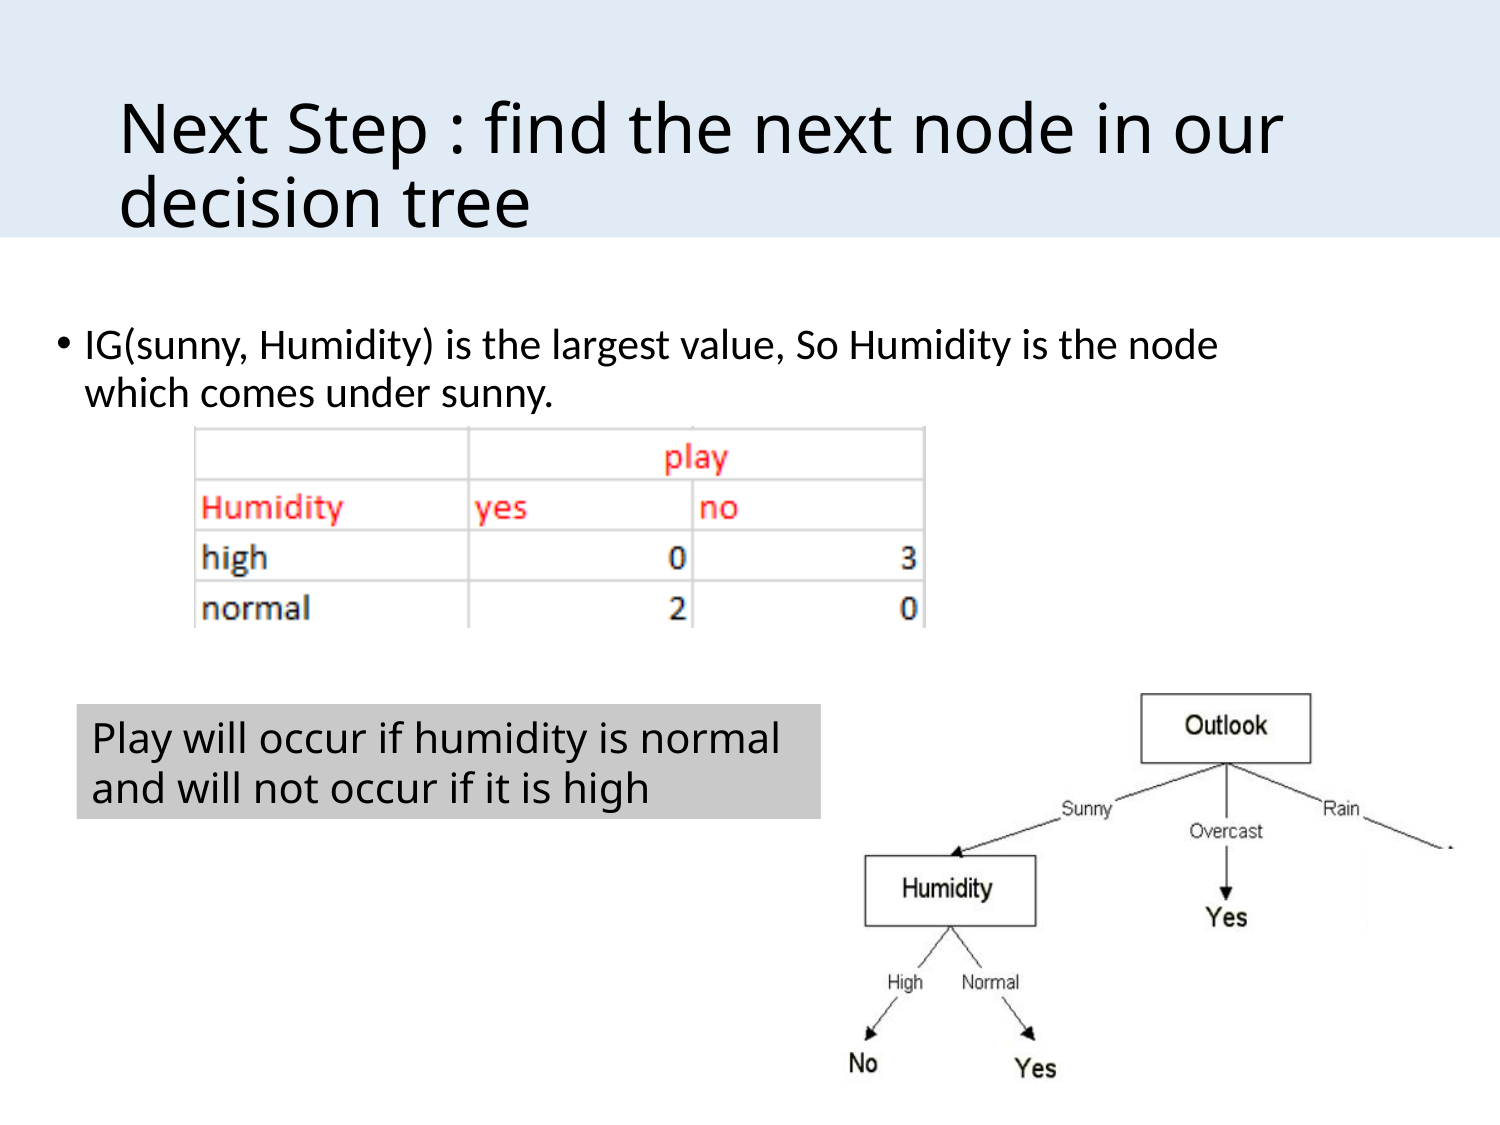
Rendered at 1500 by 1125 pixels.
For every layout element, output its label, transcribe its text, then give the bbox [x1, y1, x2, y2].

text_box Play will occur if humidity is normal and will not occur if it is high [76, 704, 820, 819]
title Next Step : find the next node in our decision tree [103, 59, 1397, 278]
picture [194, 426, 926, 628]
picture [820, 692, 1483, 1100]
list IG(sunny, Humidity) is the largest value, So Humidity is the node which comes under sunny. [41, 314, 1336, 1029]
